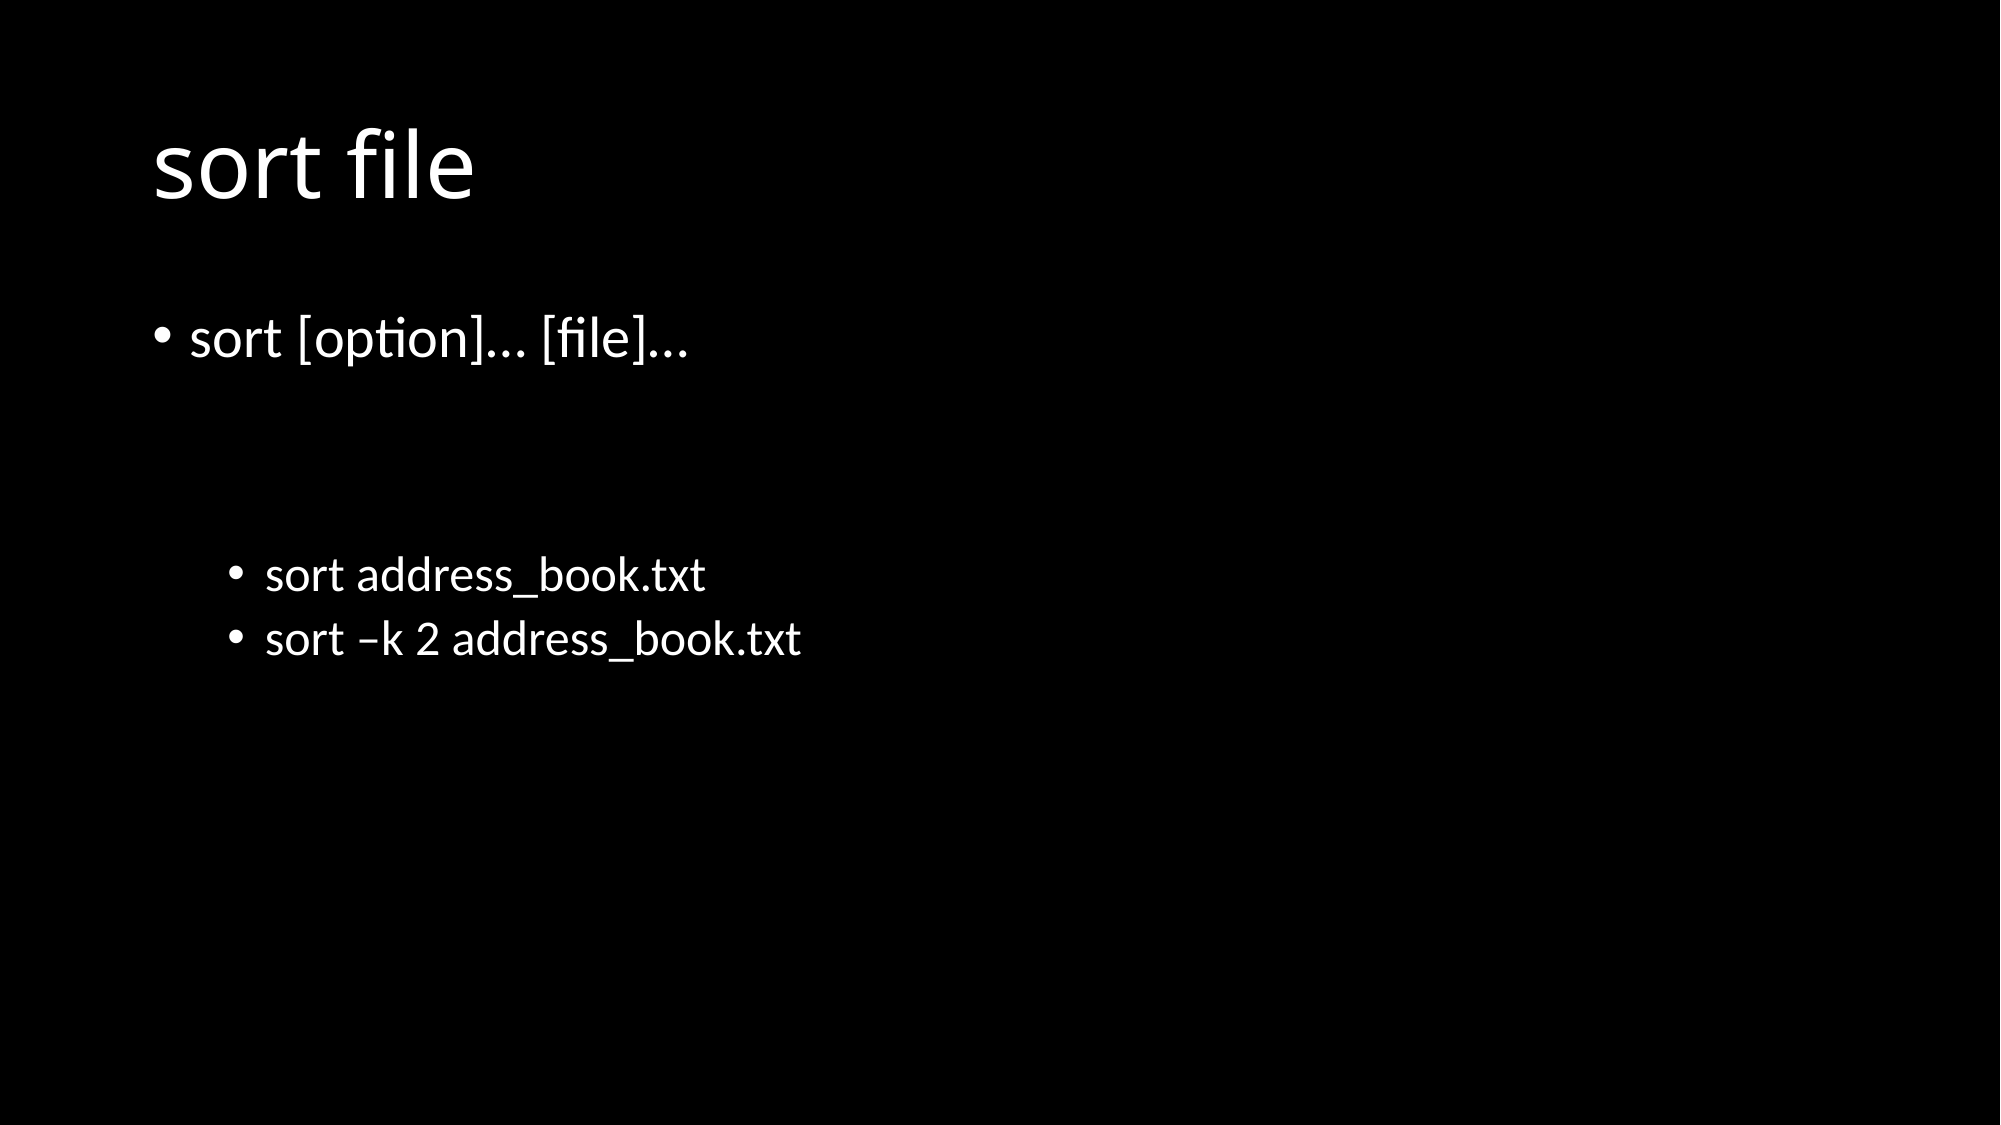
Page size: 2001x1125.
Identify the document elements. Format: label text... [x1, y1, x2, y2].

list sort [option]… [file]… sort address_book.txt sort –k 2 address_book.txt [137, 299, 1863, 1014]
title sort file [137, 59, 1863, 278]
